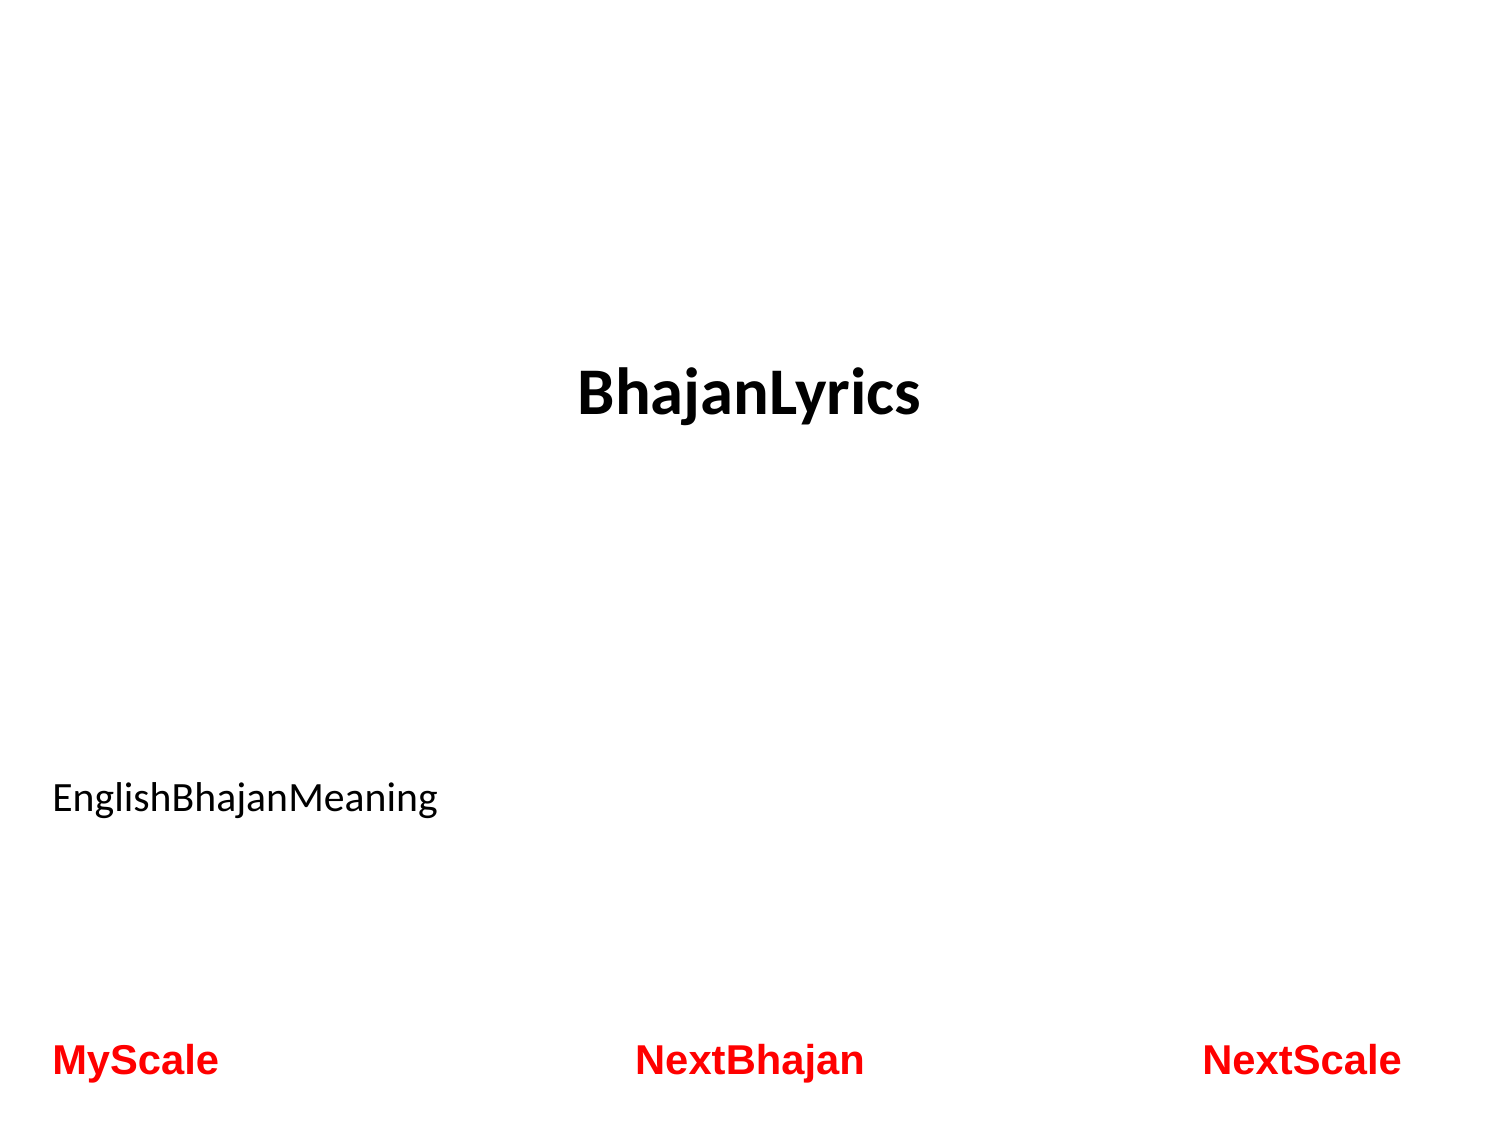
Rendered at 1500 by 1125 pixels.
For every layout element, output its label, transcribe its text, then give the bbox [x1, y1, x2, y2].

text_box NextScale [1188, 1025, 1463, 1091]
text_box EnglishBhajanMeaning [37, 762, 1463, 1000]
text_box MyScale [37, 1025, 312, 1091]
text_box BhajanLyrics [37, 37, 1463, 738]
text_box NextBhajan [312, 1025, 1188, 1091]
